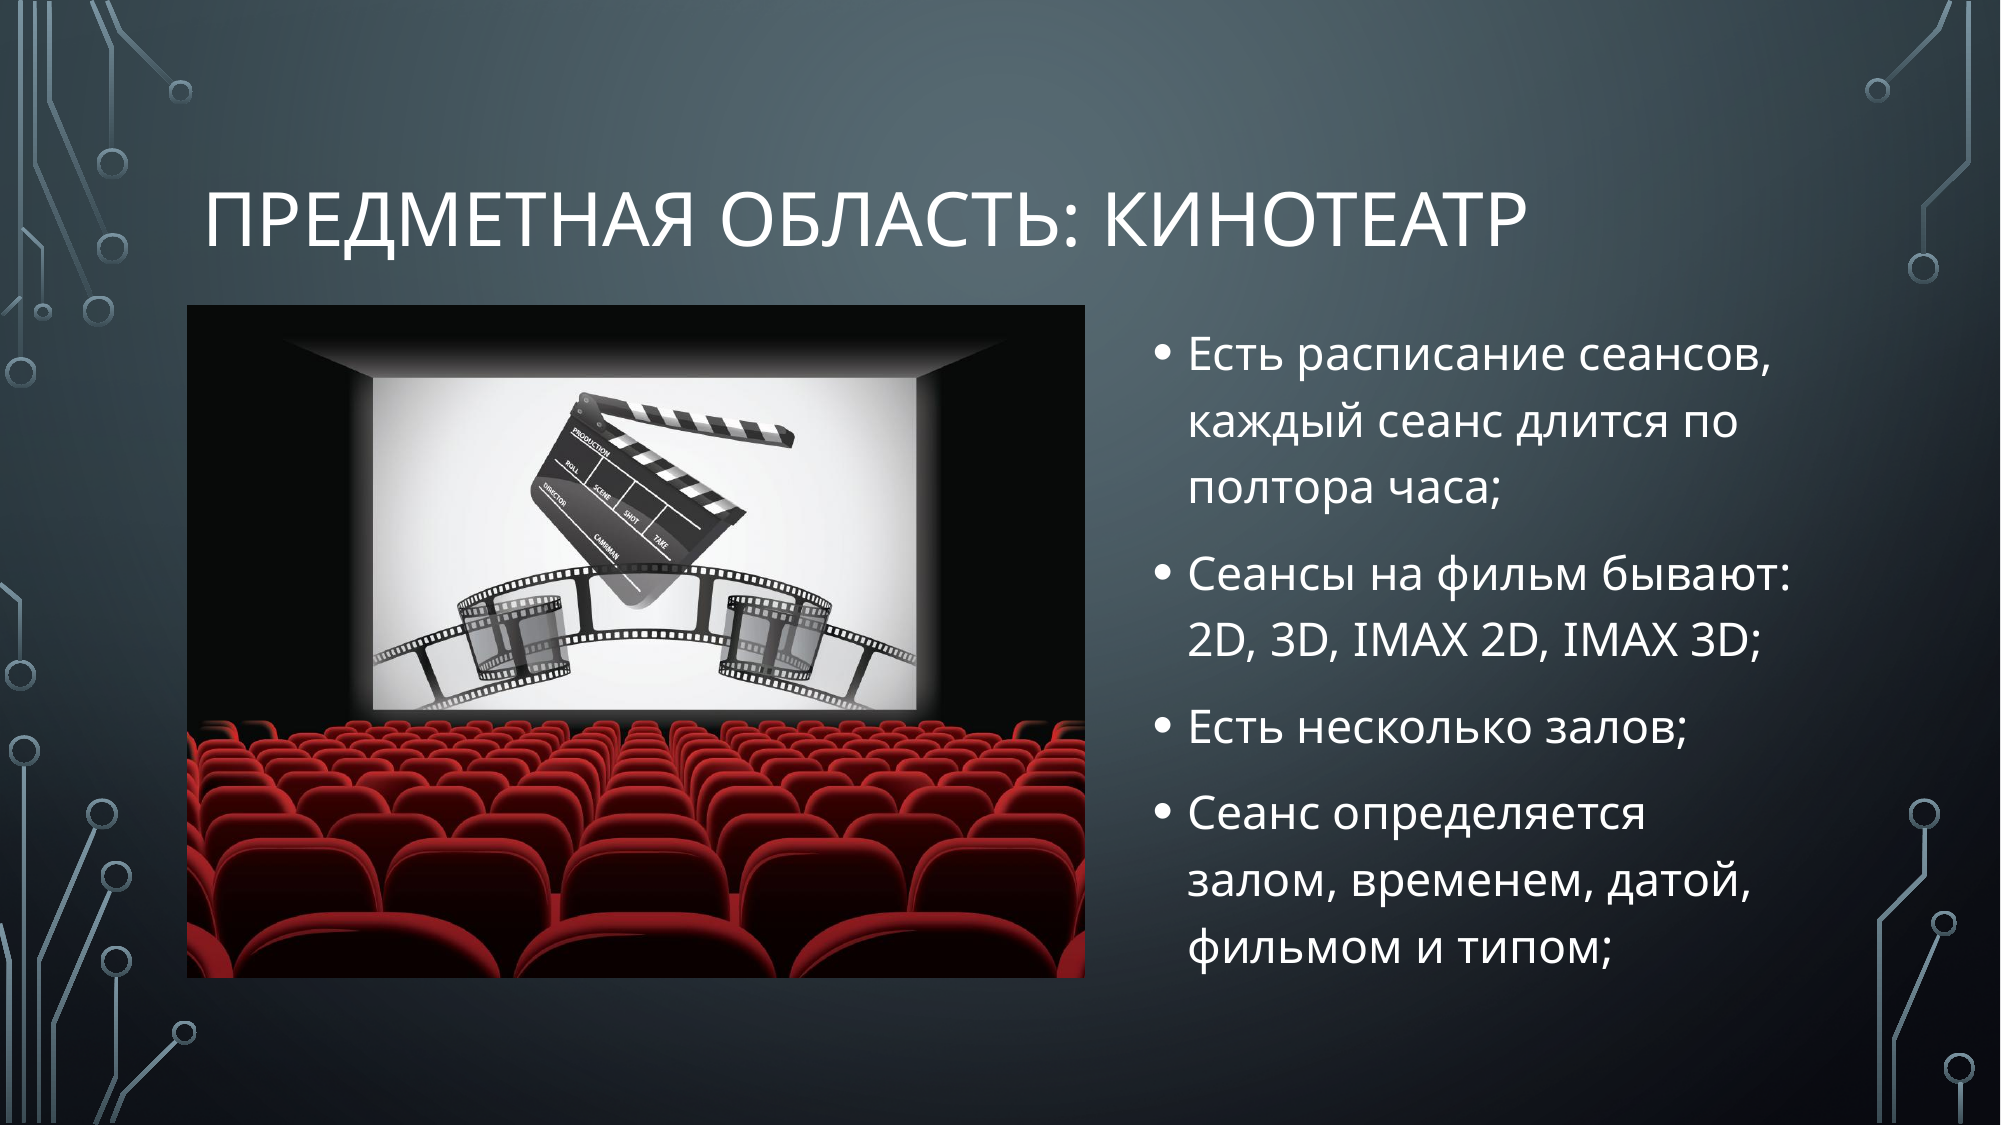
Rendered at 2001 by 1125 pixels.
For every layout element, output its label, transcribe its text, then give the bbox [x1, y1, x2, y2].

list Есть расписание сеансов, каждый сеанс длится по полтора часа; Сеансы на фильм бывают: 2D, 3D, IMAX 2D, IMAX 3D; Есть несколько залов; Сеанс определяется залом, временем, датой, фильмом и типом; [1137, 305, 1813, 1011]
picture [186, 304, 1085, 979]
title Предметная область: кинотеатр [187, 101, 1813, 344]
